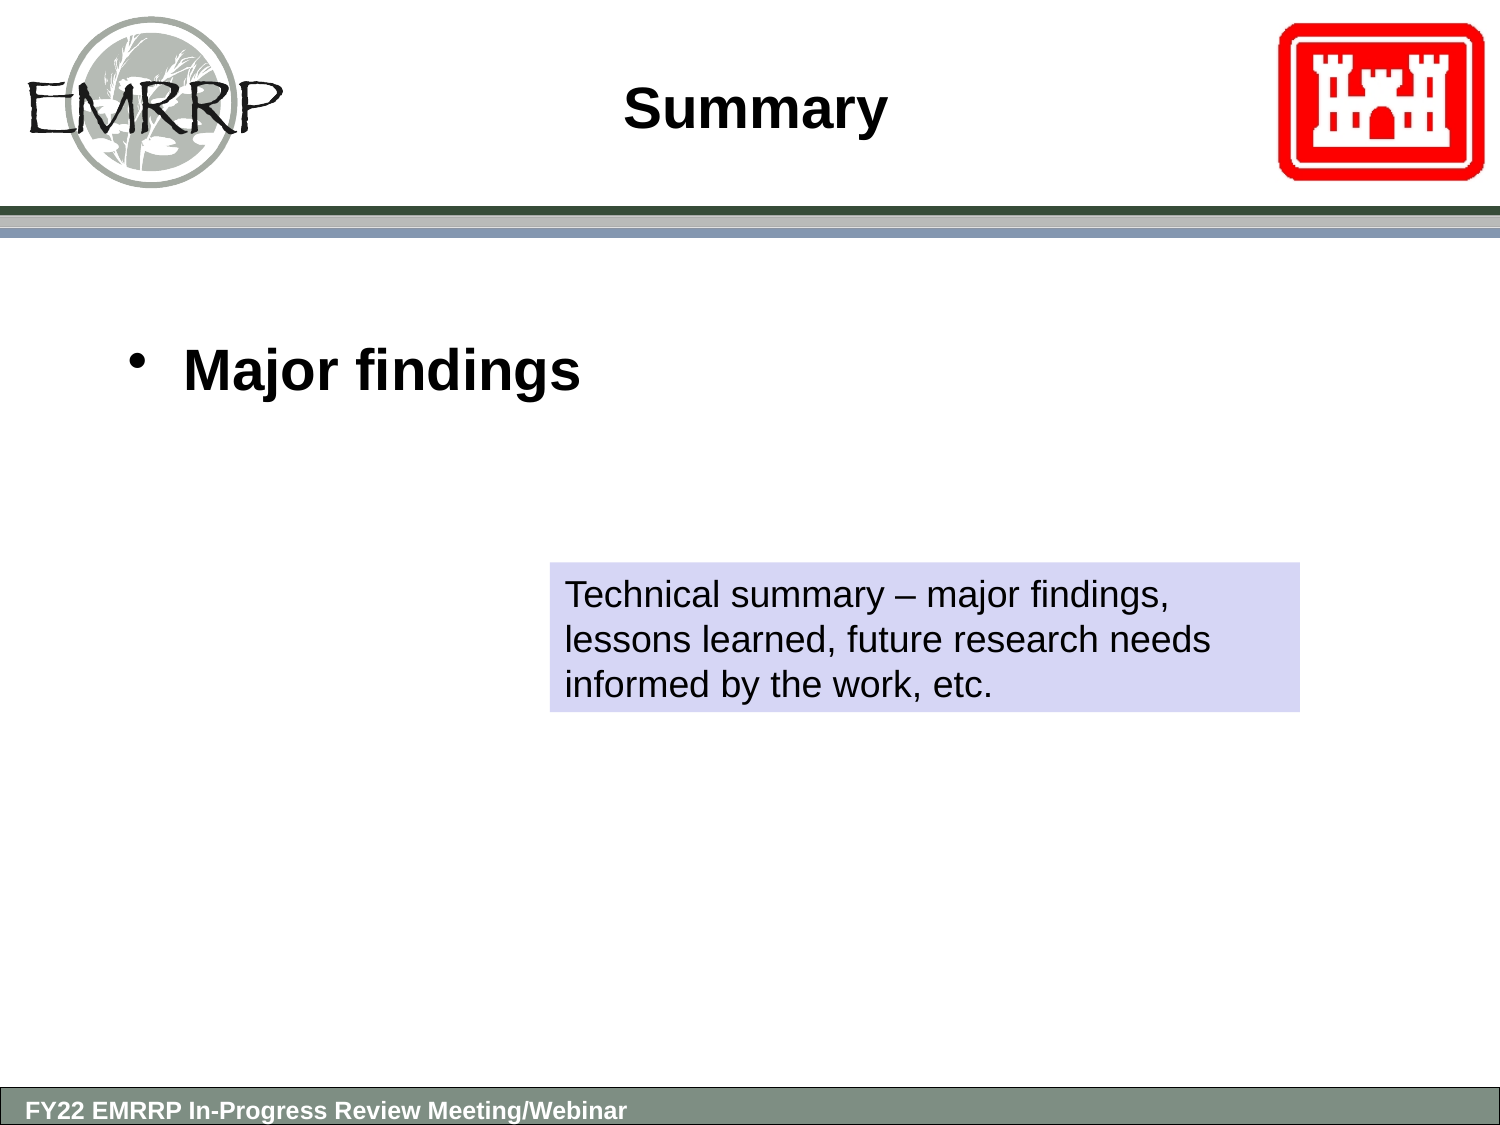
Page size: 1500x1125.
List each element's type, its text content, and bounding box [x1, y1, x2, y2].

picture [0, 206, 1500, 238]
picture [24, 12, 285, 191]
text_box Technical summary – major findings, lessons learned, future research needs informed by the work, etc. [549, 562, 1300, 713]
list Major findings [112, 324, 1388, 1001]
picture [1275, 21, 1488, 183]
title Summary [274, 49, 1238, 201]
